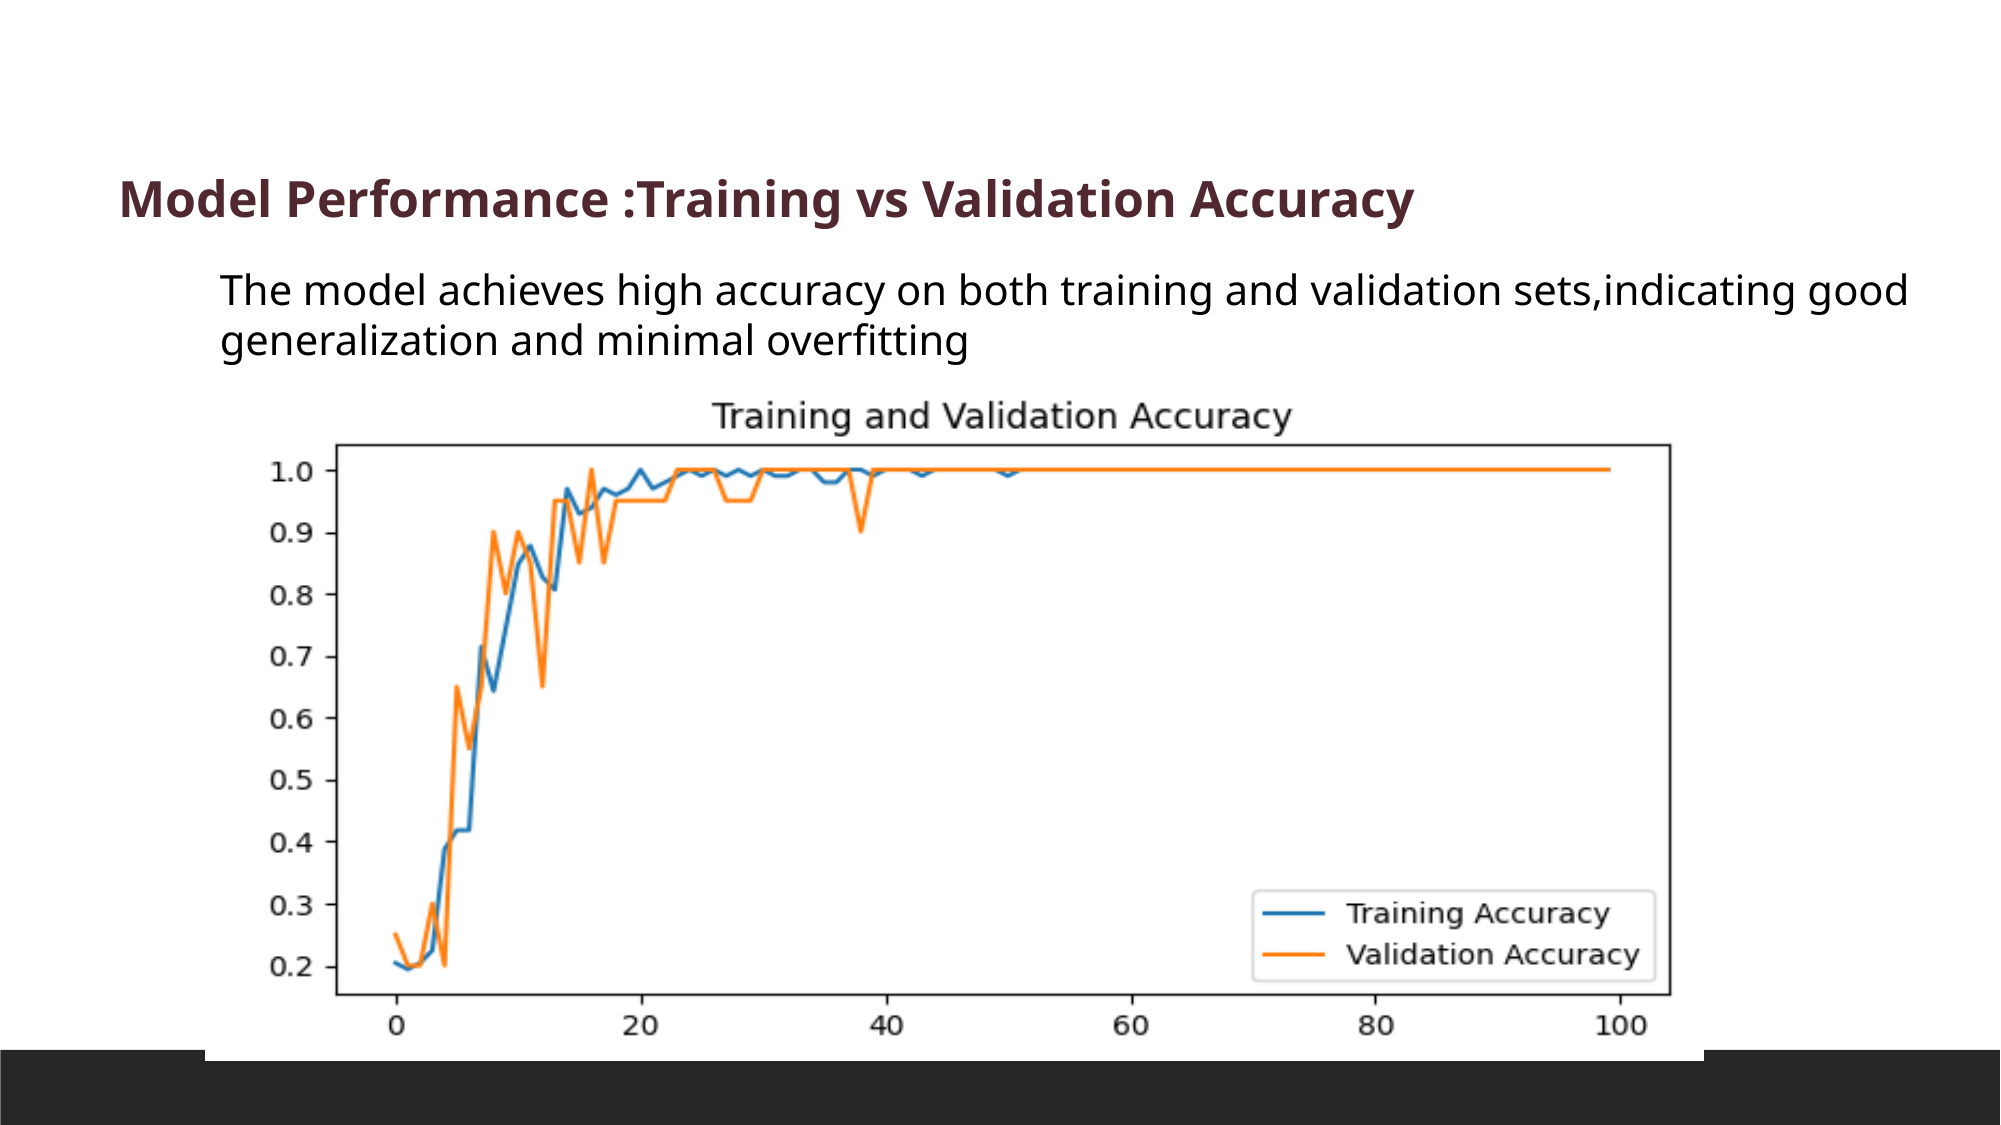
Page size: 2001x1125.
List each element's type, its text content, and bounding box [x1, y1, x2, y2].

picture [204, 372, 1705, 1061]
text_box Model Performance :Training vs Validation Accuracy [103, 160, 1431, 236]
text_box The model achieves high accuracy on both training and validation sets,indicating good generalization and minimal overfitting [205, 256, 2000, 371]
